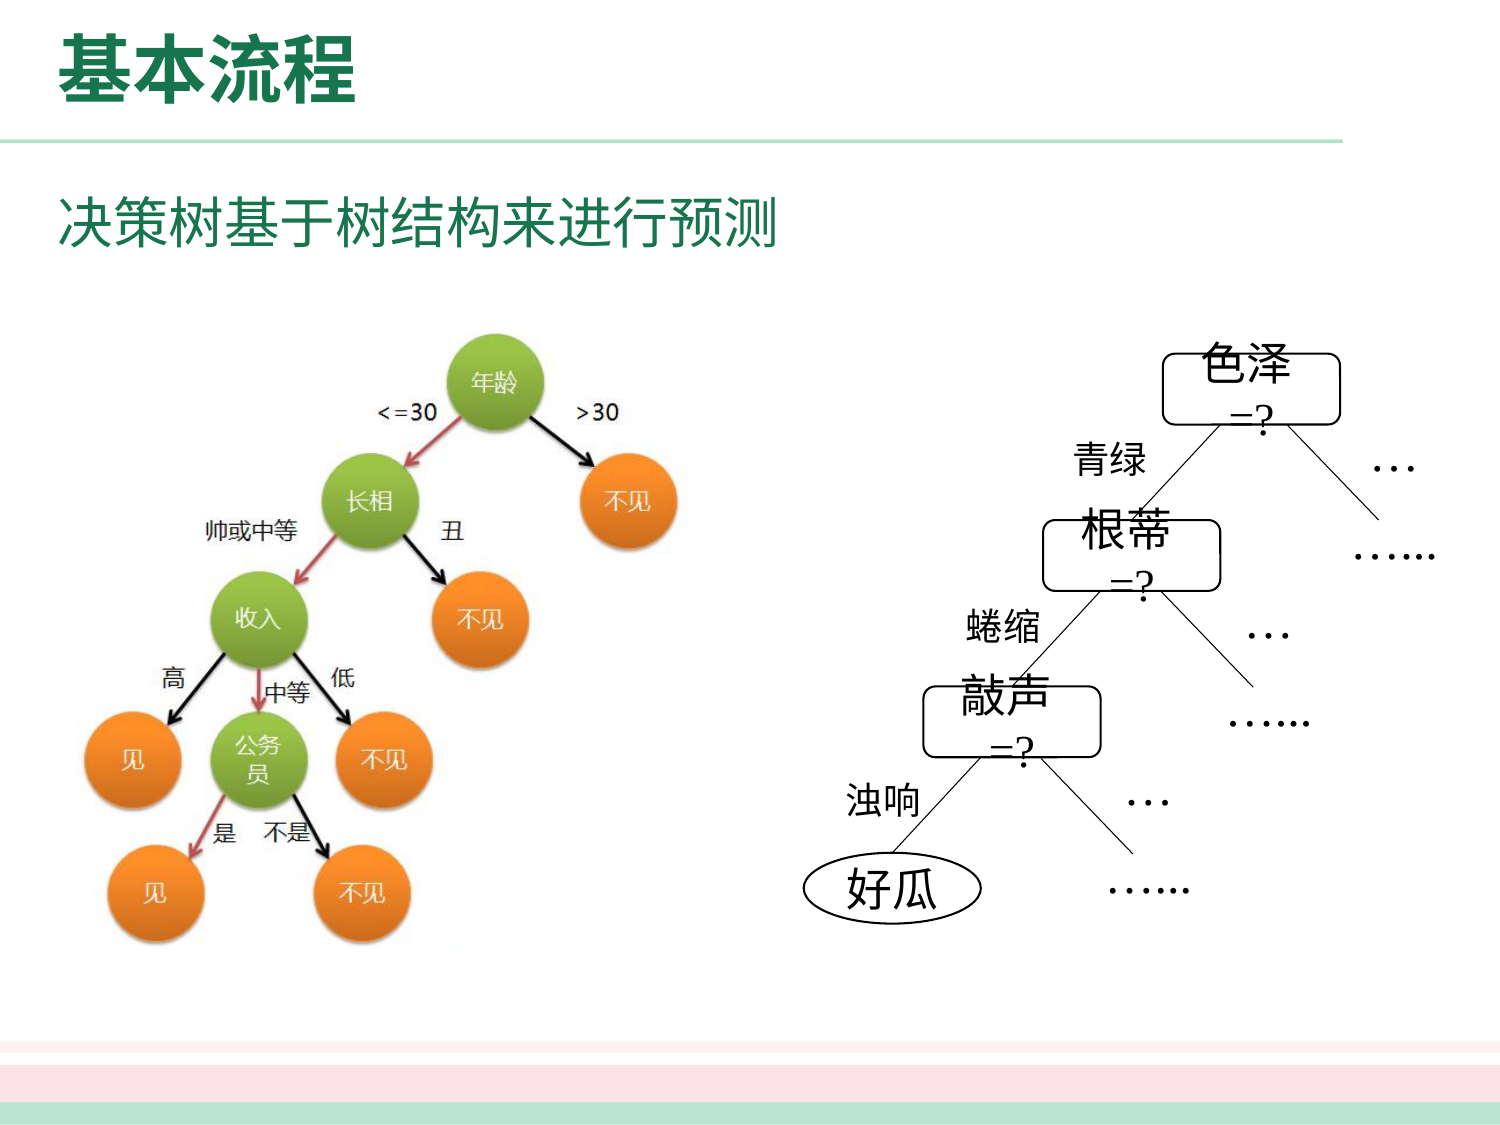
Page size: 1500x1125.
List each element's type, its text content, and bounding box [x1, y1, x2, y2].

picture [0, 0, 1500, 1125]
list 决策树基于树结构来进行预测 [42, 188, 1459, 264]
title 基本流程 [42, 8, 1223, 138]
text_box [803, 353, 1454, 924]
